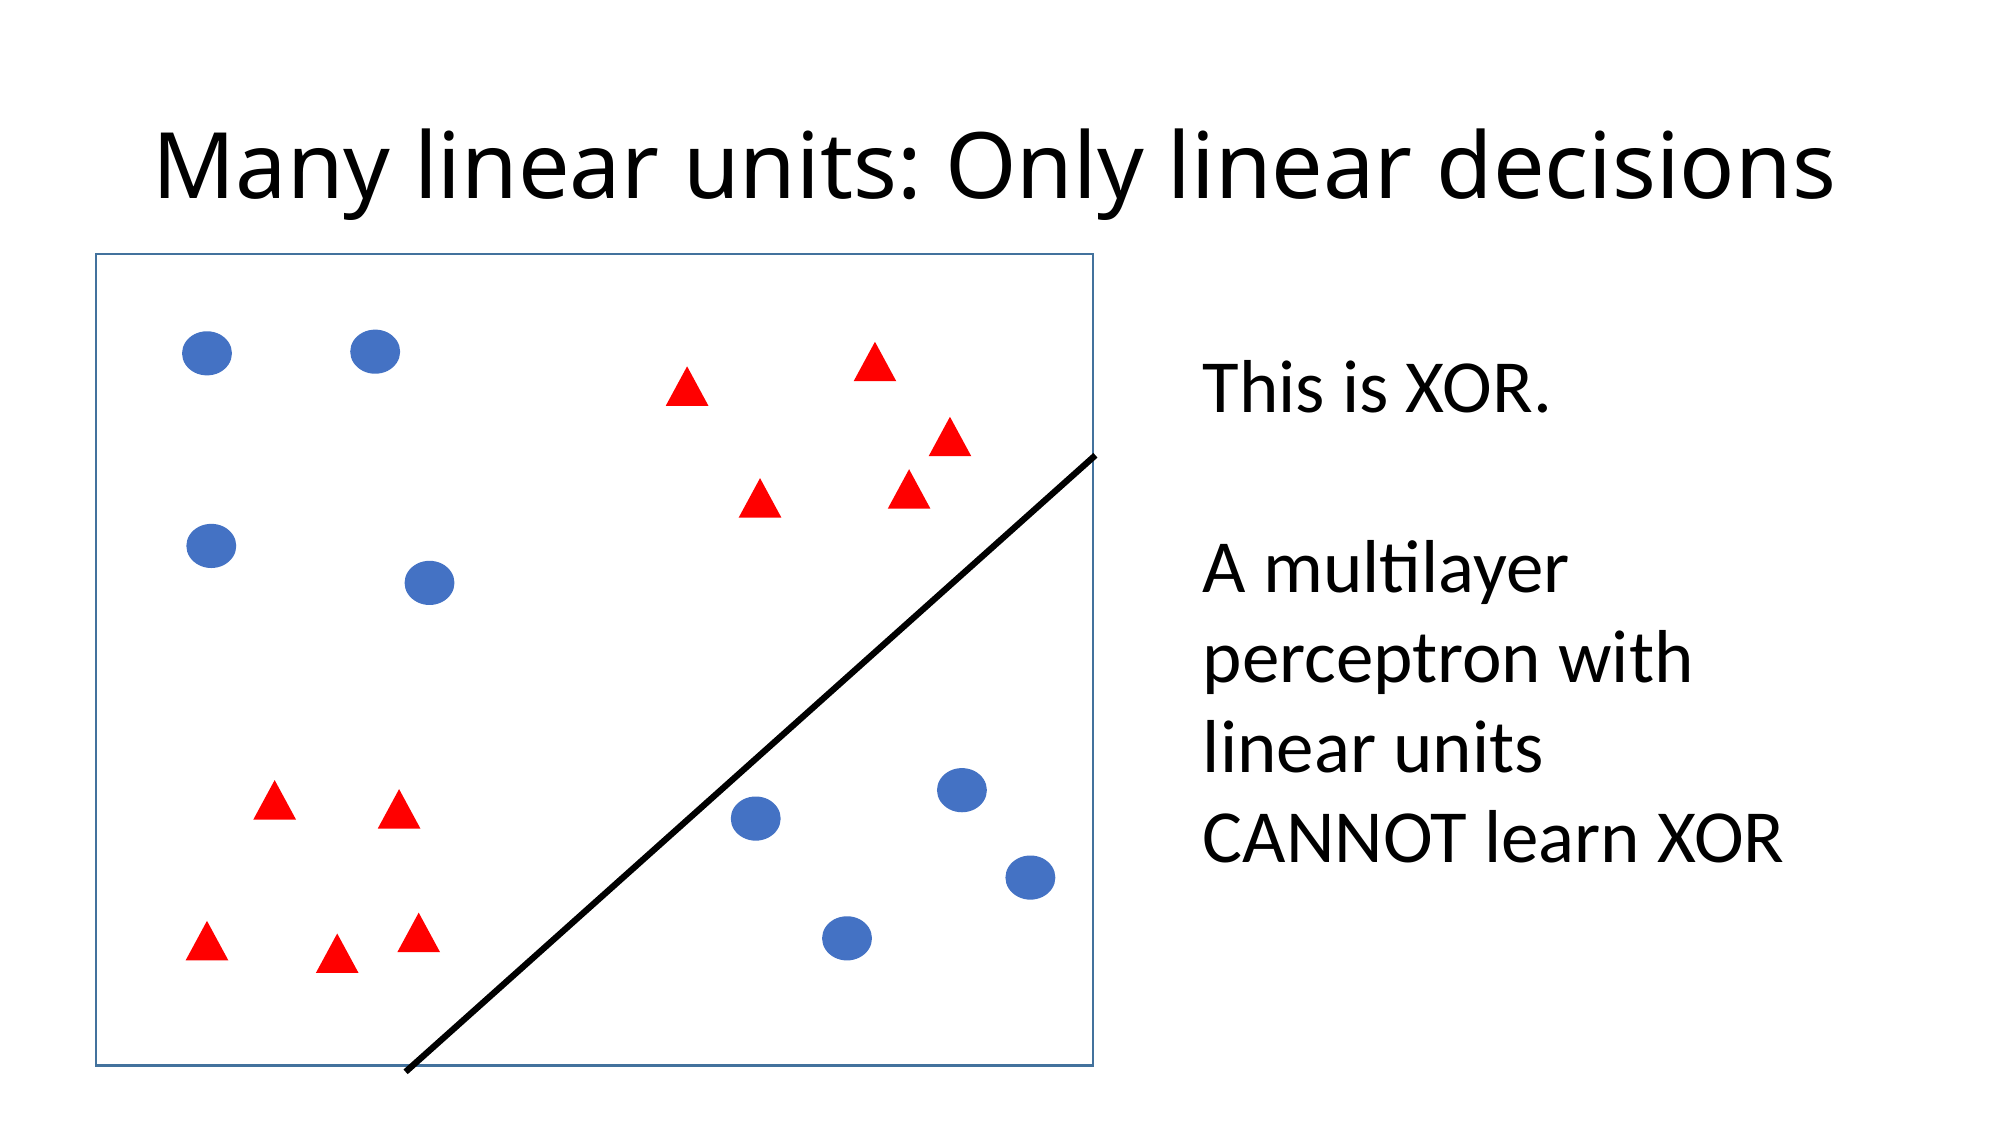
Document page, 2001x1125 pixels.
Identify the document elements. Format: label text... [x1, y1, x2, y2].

title Many linear units: Only linear decisions [137, 59, 1863, 278]
text_box [665, 366, 709, 406]
text_box This is XOR. A multilayer perceptron with linear units CANNOT learn XOR [1188, 330, 1817, 886]
text_box [929, 416, 971, 455]
text_box [95, 253, 1094, 1067]
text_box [405, 455, 1096, 1072]
